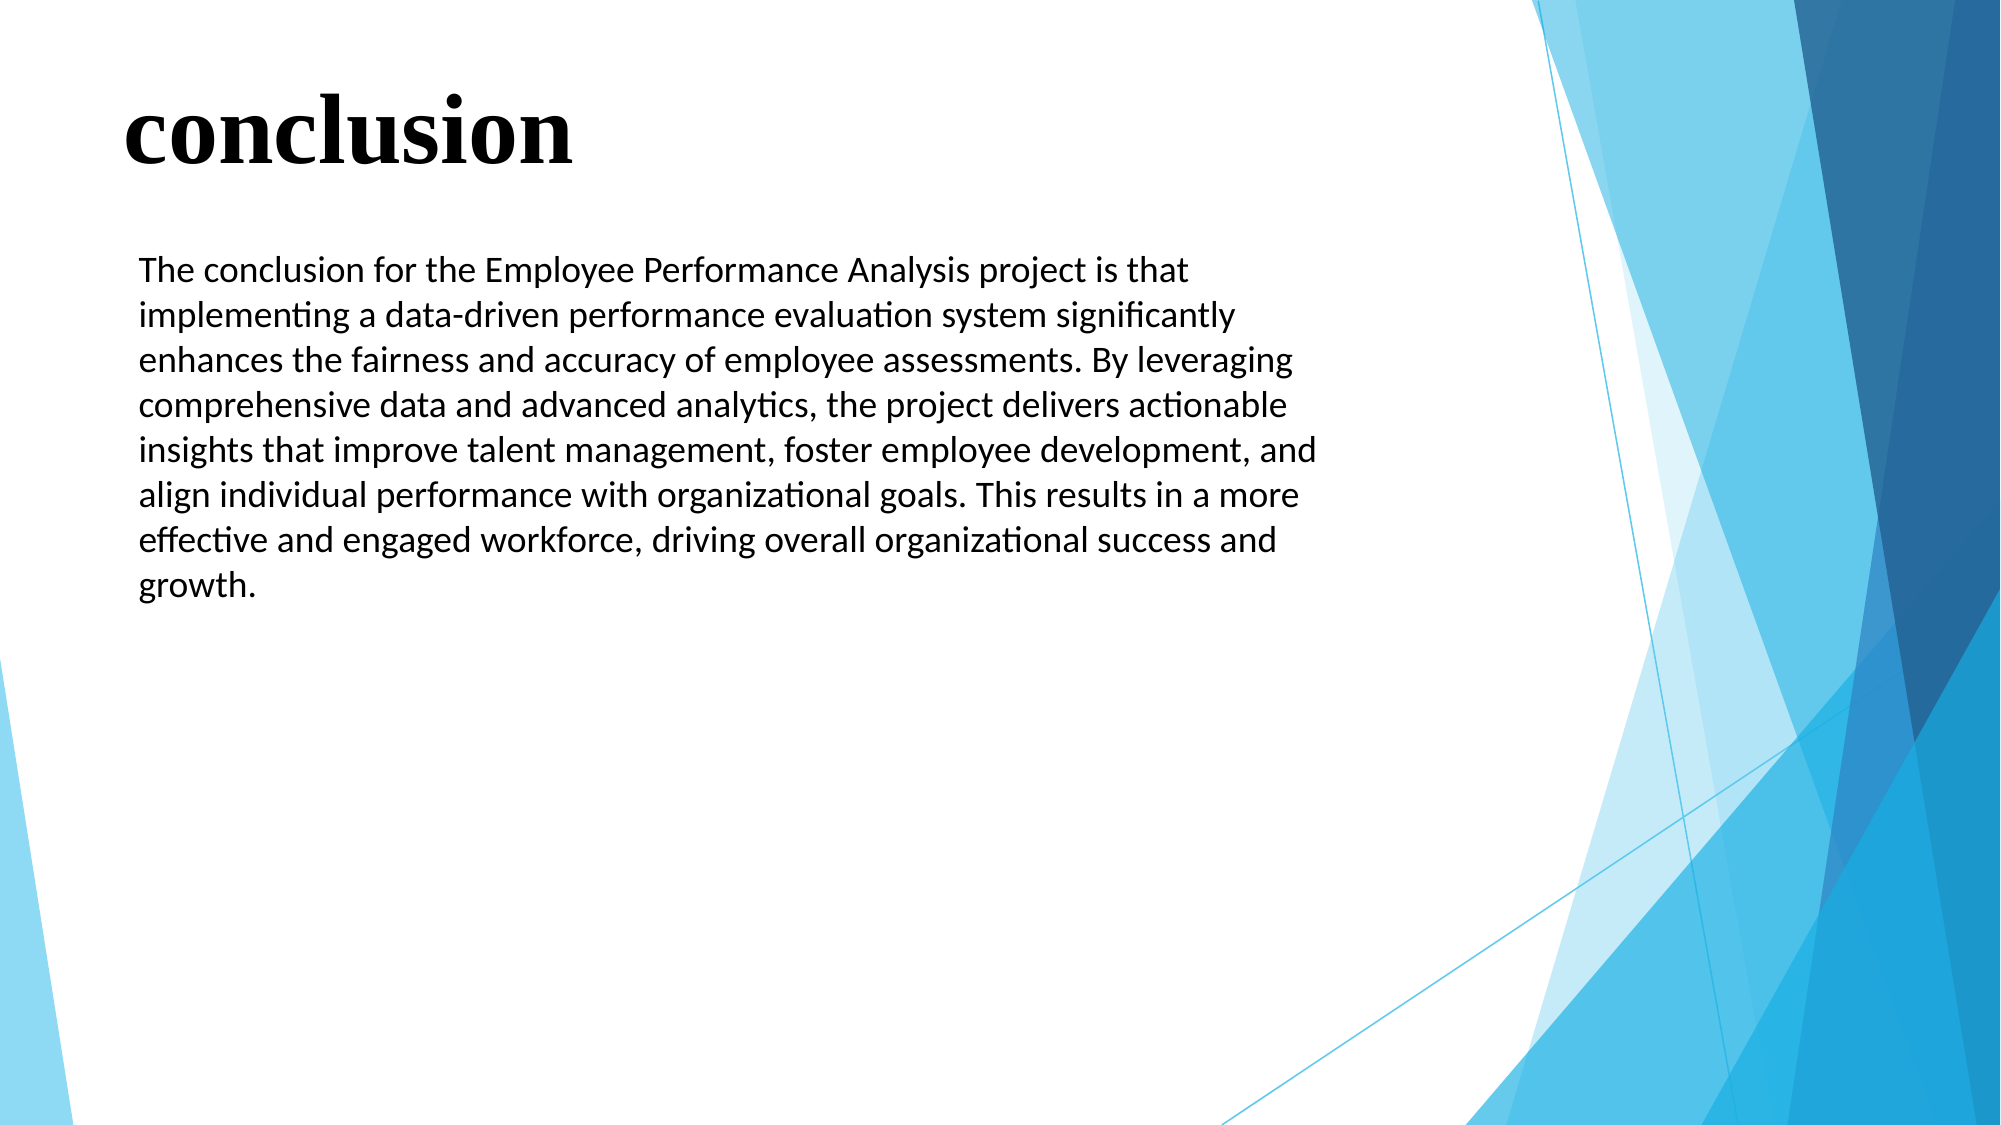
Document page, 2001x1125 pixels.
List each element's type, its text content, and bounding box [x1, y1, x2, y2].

text_box The conclusion for the Employee Performance Analysis project is that implementing a data-driven performance evaluation system significantly enhances the fairness and accuracy of employee assessments. By leveraging comprehensive data and advanced analytics, the project delivers actionable insights that improve talent management, foster employee development, and align individual performance with organizational goals. This results in a more effective and engaged workforce, driving overall organizational success and growth. [123, 237, 1350, 613]
title conclusion [123, 63, 1877, 188]
